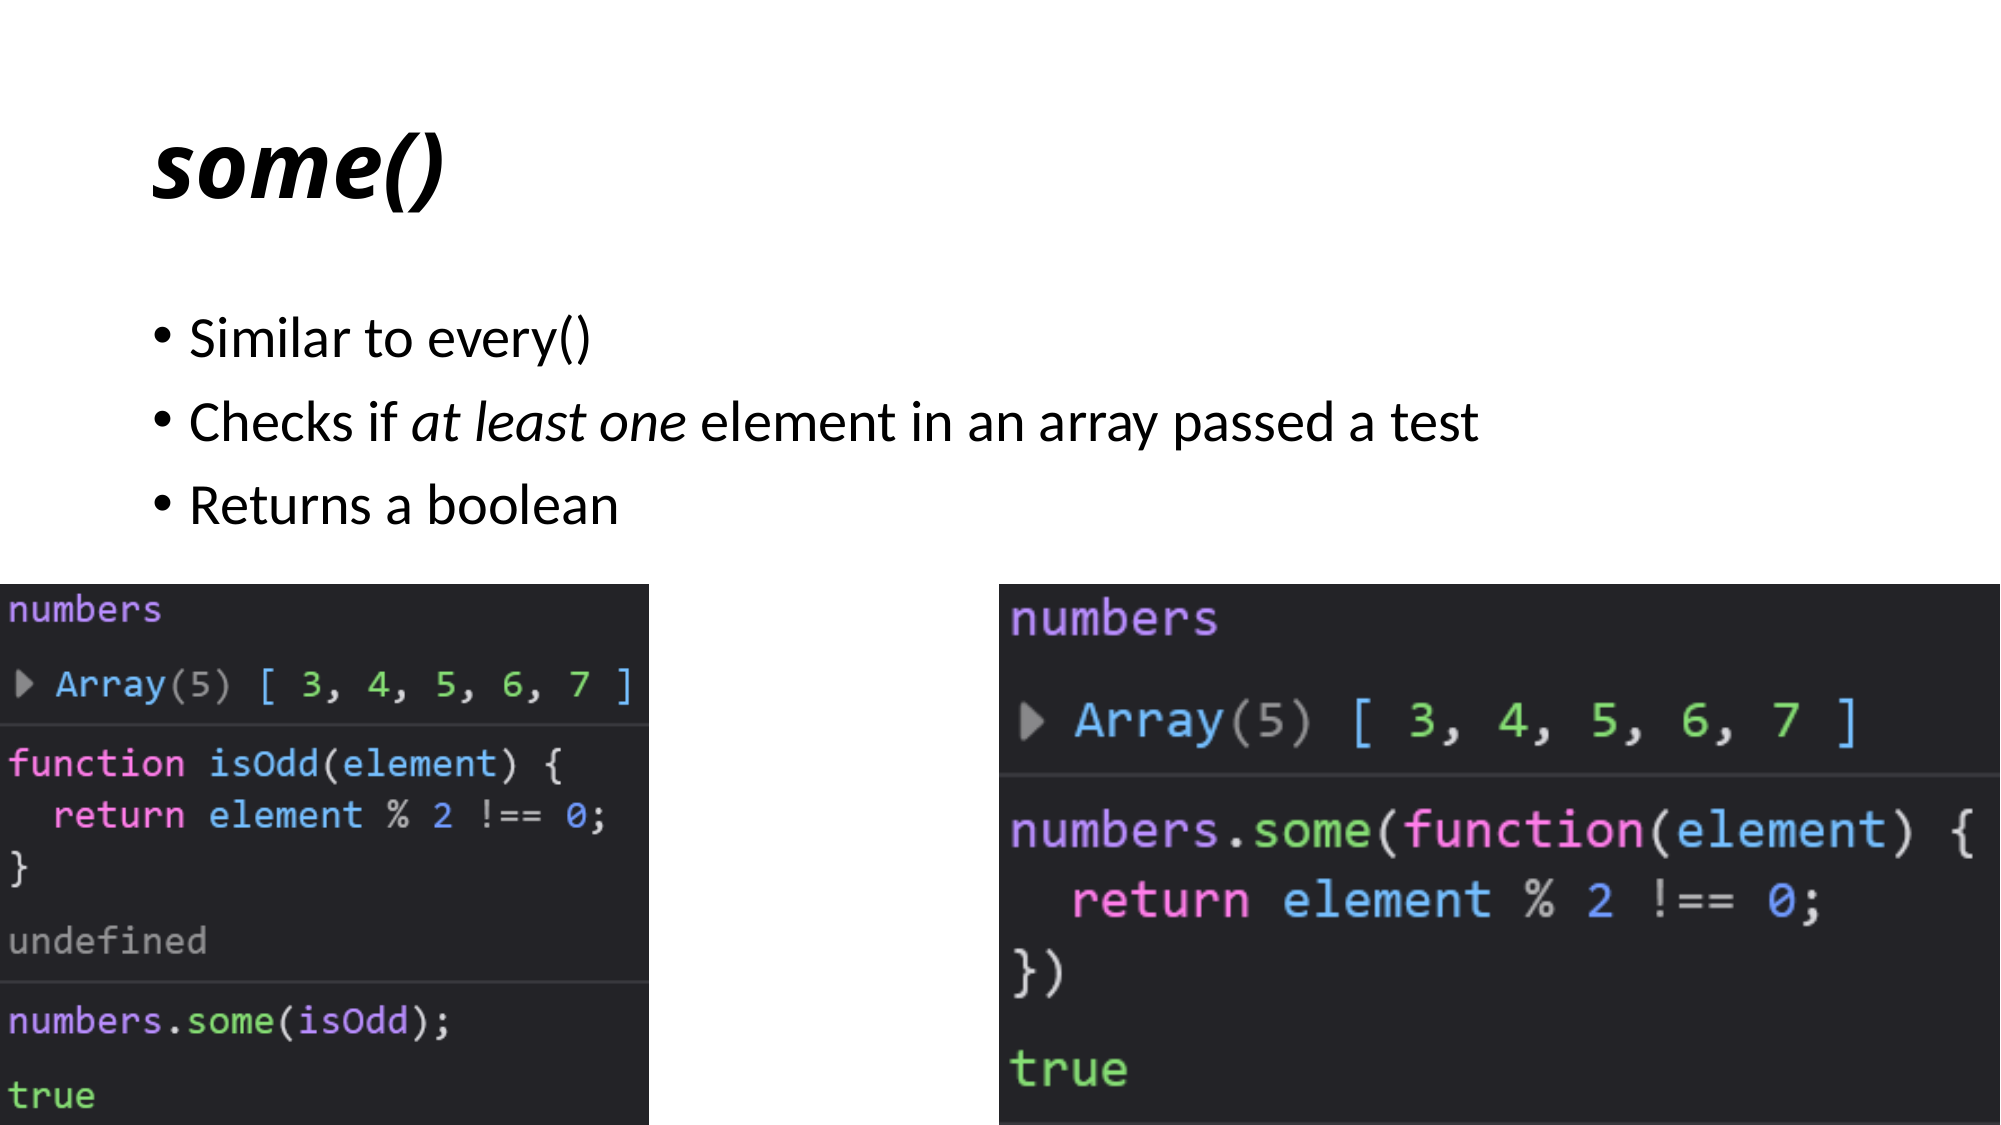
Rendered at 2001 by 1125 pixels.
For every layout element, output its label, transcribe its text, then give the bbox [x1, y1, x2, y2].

title some() [137, 59, 1863, 278]
list Similar to every() Checks if at least one element in an array passed a test Returns a boolean [137, 299, 1863, 1014]
picture [0, 584, 649, 1125]
picture [999, 584, 2000, 1125]
